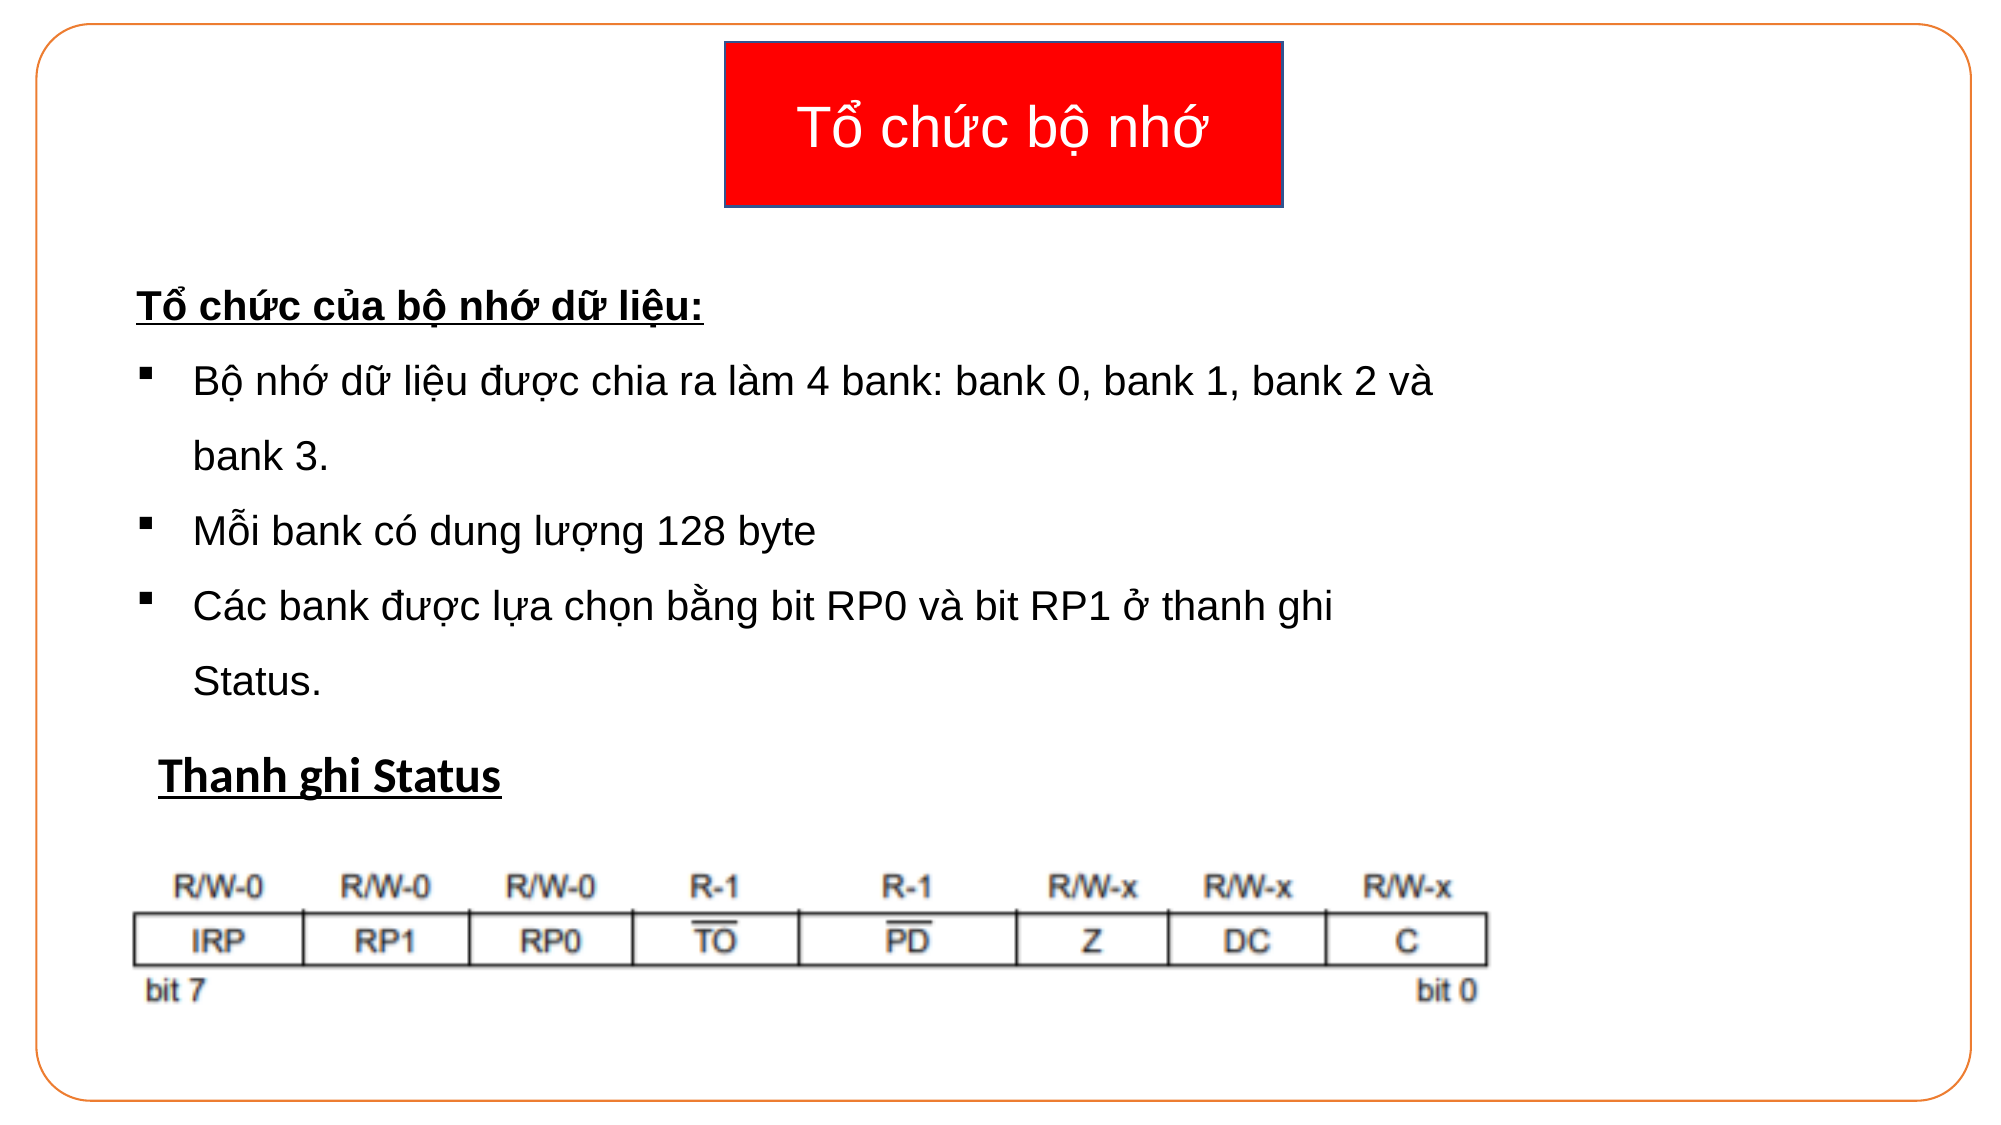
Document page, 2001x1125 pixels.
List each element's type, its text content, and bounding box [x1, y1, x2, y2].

text_box [35, 23, 1972, 1102]
text_box Thanh ghi Status [143, 735, 909, 810]
text_box Tổ chức của bộ nhớ dữ liệu: Bộ nhớ dữ liệu được chia ra làm 4 bank: bank 0, bank 1, bank 2 và bank 3. Mỗi bank có dung lượng 128 byte Các bank được lựa chọn bằng bit RP0 và bit RP1 ở thanh ghi Status. [121, 246, 1490, 787]
text_box Tổ chức bộ nhớ [724, 41, 1284, 208]
picture [108, 858, 1503, 1025]
